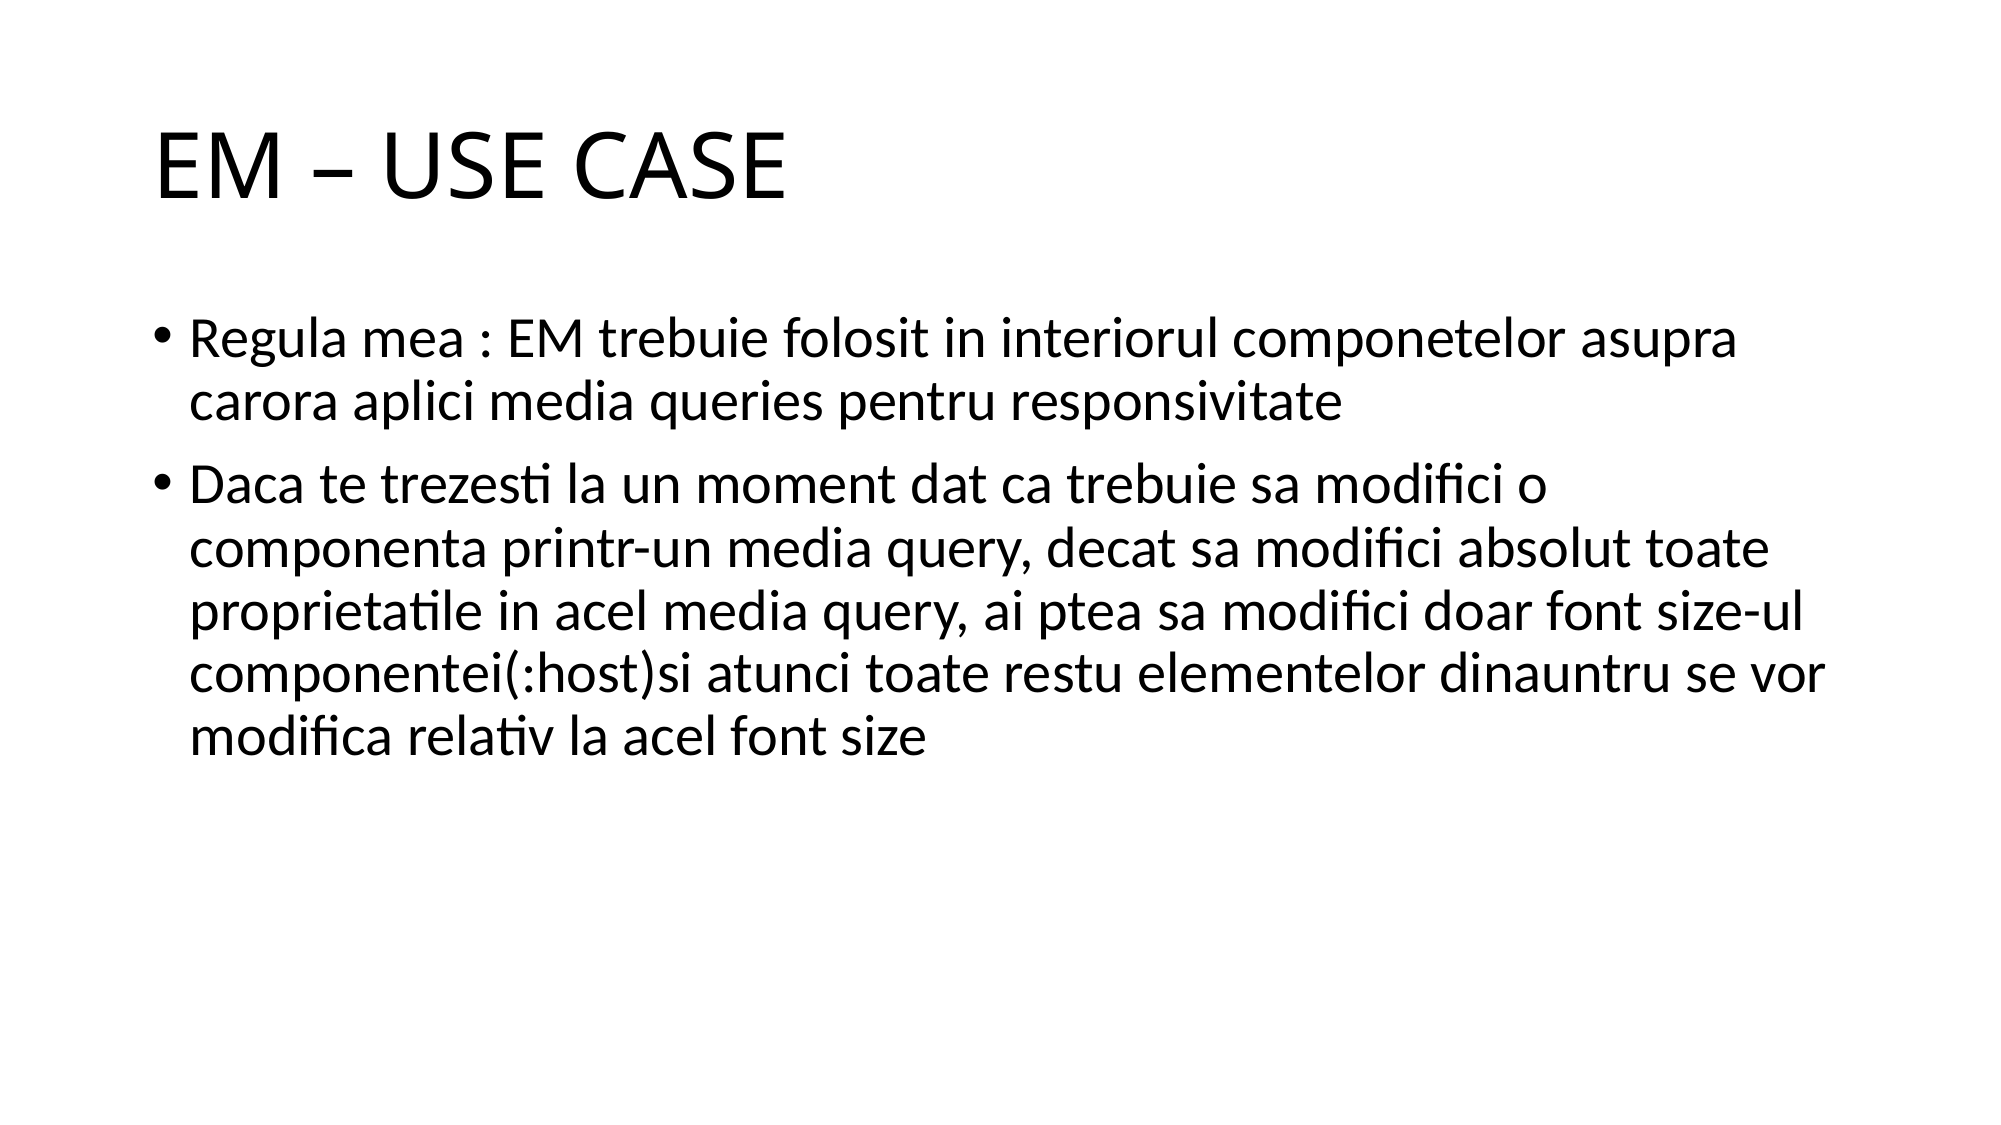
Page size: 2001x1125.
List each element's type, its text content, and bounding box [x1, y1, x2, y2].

list Regula mea : EM trebuie folosit in interiorul componetelor asupra carora aplici media queries pentru responsivitate Daca te trezesti la un moment dat ca trebuie sa modifici o componenta printr-un media query, decat sa modifici absolut toate proprietatile in acel media query, ai ptea sa modifici doar font size-ul componentei(:host)si atunci toate restu elementelor dinauntru se vor modifica relativ la acel font size [137, 299, 1863, 1014]
title EM – USE CASE [137, 59, 1863, 278]
